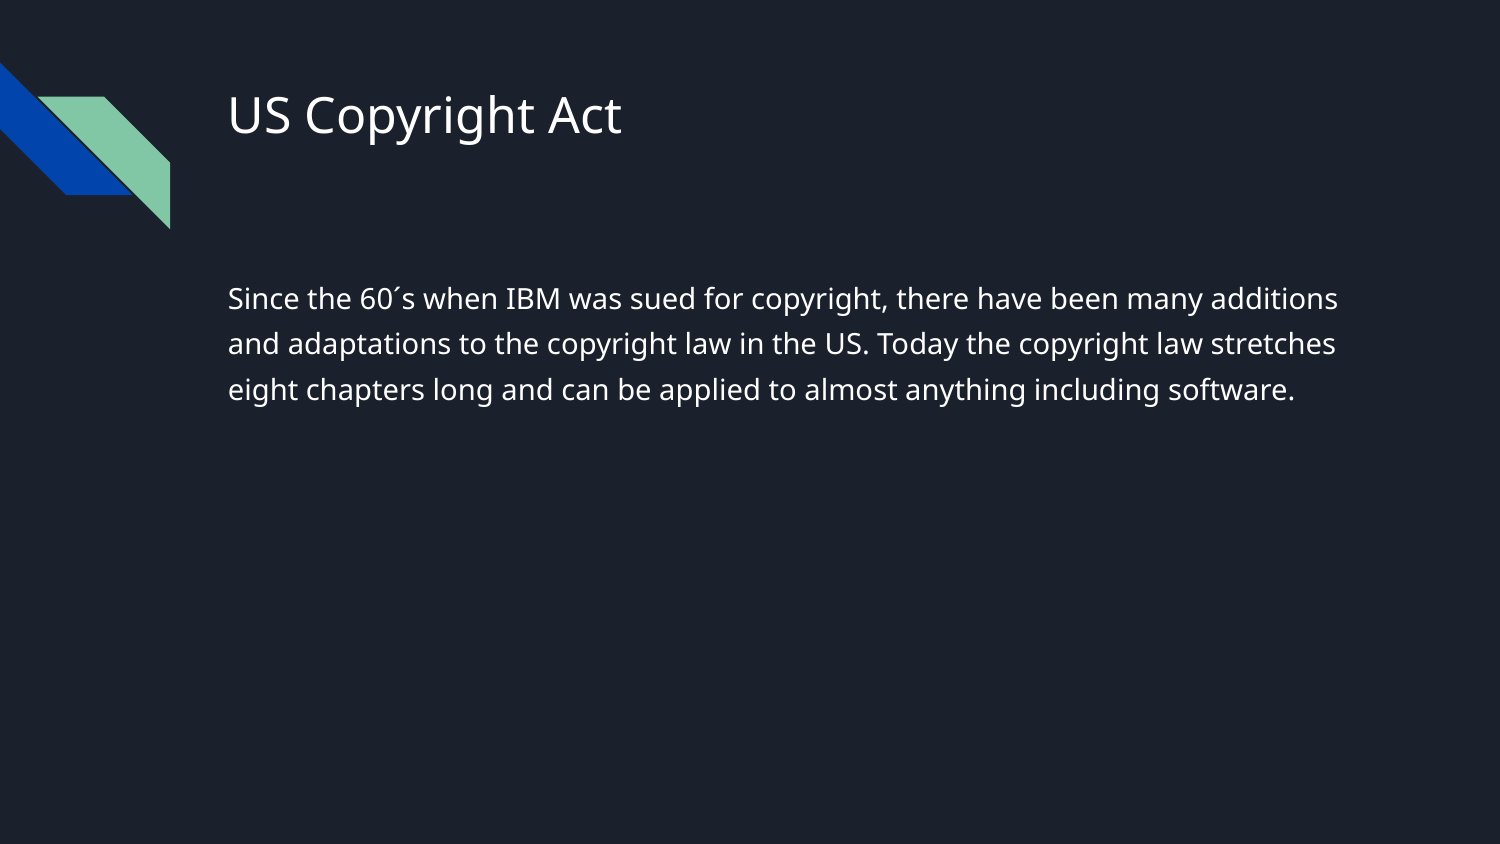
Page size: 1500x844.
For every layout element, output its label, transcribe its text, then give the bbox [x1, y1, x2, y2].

list Since the 60´s when IBM was sued for copyright, there have been many additions and adaptations to the copyright law in the US. Today the copyright law stretches eight chapters long and can be applied to almost anything including software. [212, 257, 1368, 735]
title US Copyright Act [212, 64, 1368, 215]
